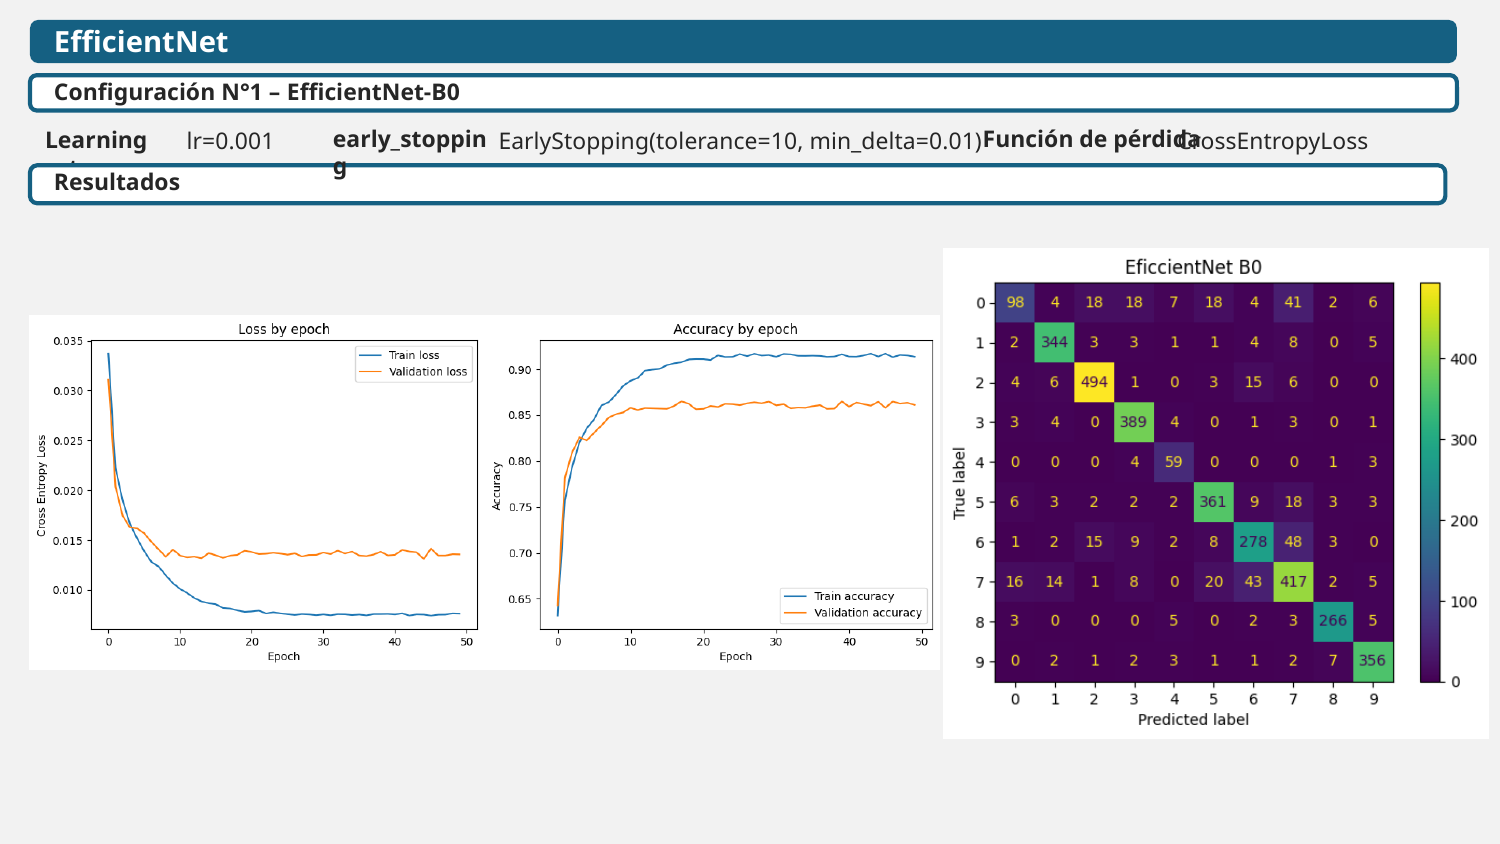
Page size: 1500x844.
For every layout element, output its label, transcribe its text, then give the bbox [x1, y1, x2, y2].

picture [29, 314, 940, 671]
text_box early_stopping [332, 124, 500, 180]
text_box [30, 75, 1457, 111]
text_box EarlyStopping(tolerance=10, min_delta=0.01) [498, 123, 1000, 158]
text_box lr=0.001 [186, 123, 290, 162]
text_box [29, 165, 1446, 204]
text_box CrossEntropyLoss [1177, 124, 1450, 162]
text_box Función de pérdida [1000, 124, 1177, 153]
picture [943, 248, 1489, 739]
text_box Resultados [54, 168, 307, 195]
text_box Configuración N°1 – EfficientNet-B0 [54, 78, 983, 104]
text_box Learning rate [45, 125, 186, 165]
text_box [29, 19, 1457, 64]
text_box EfficientNet [54, 25, 861, 56]
